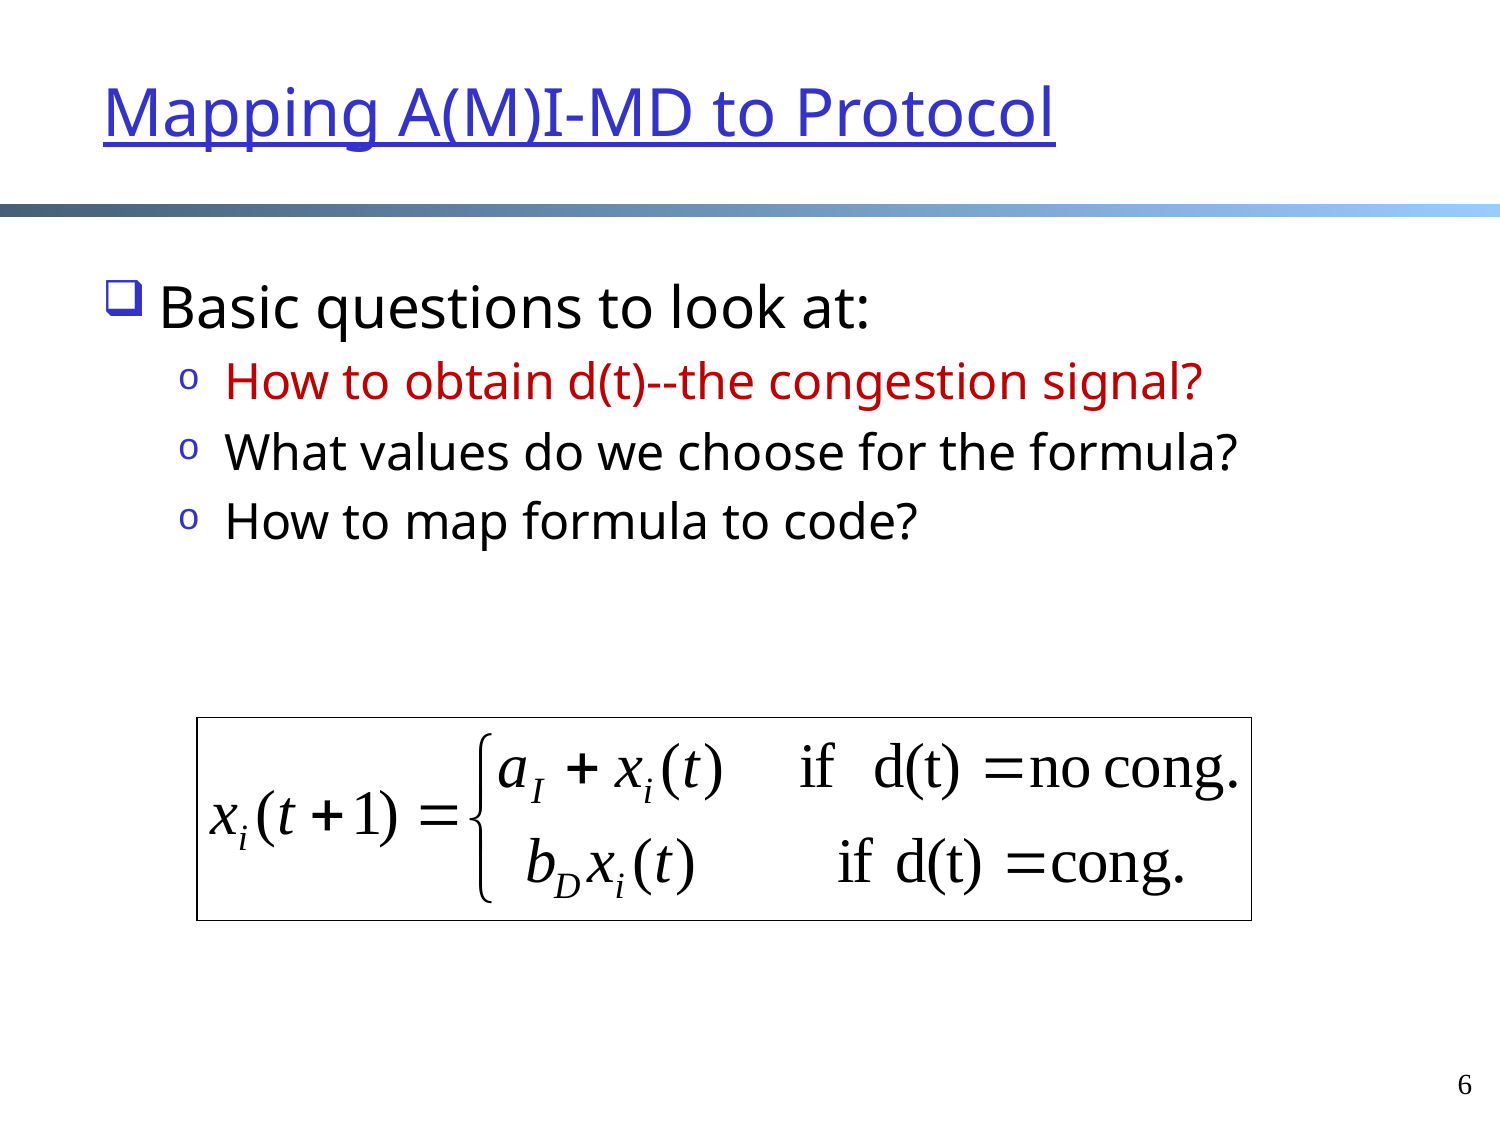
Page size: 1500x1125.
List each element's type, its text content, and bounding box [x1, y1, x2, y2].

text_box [197, 717, 1252, 920]
title Mapping A(M)I-MD to Protocol [87, 16, 1404, 204]
list Basic questions to look at: How to obtain d(t)--the congestion signal? What values do we choose for the formula? How to map formula to code? [87, 262, 1413, 1047]
text_box [1424, 204, 1428, 217]
slide_number 6 [1418, 1057, 1488, 1115]
